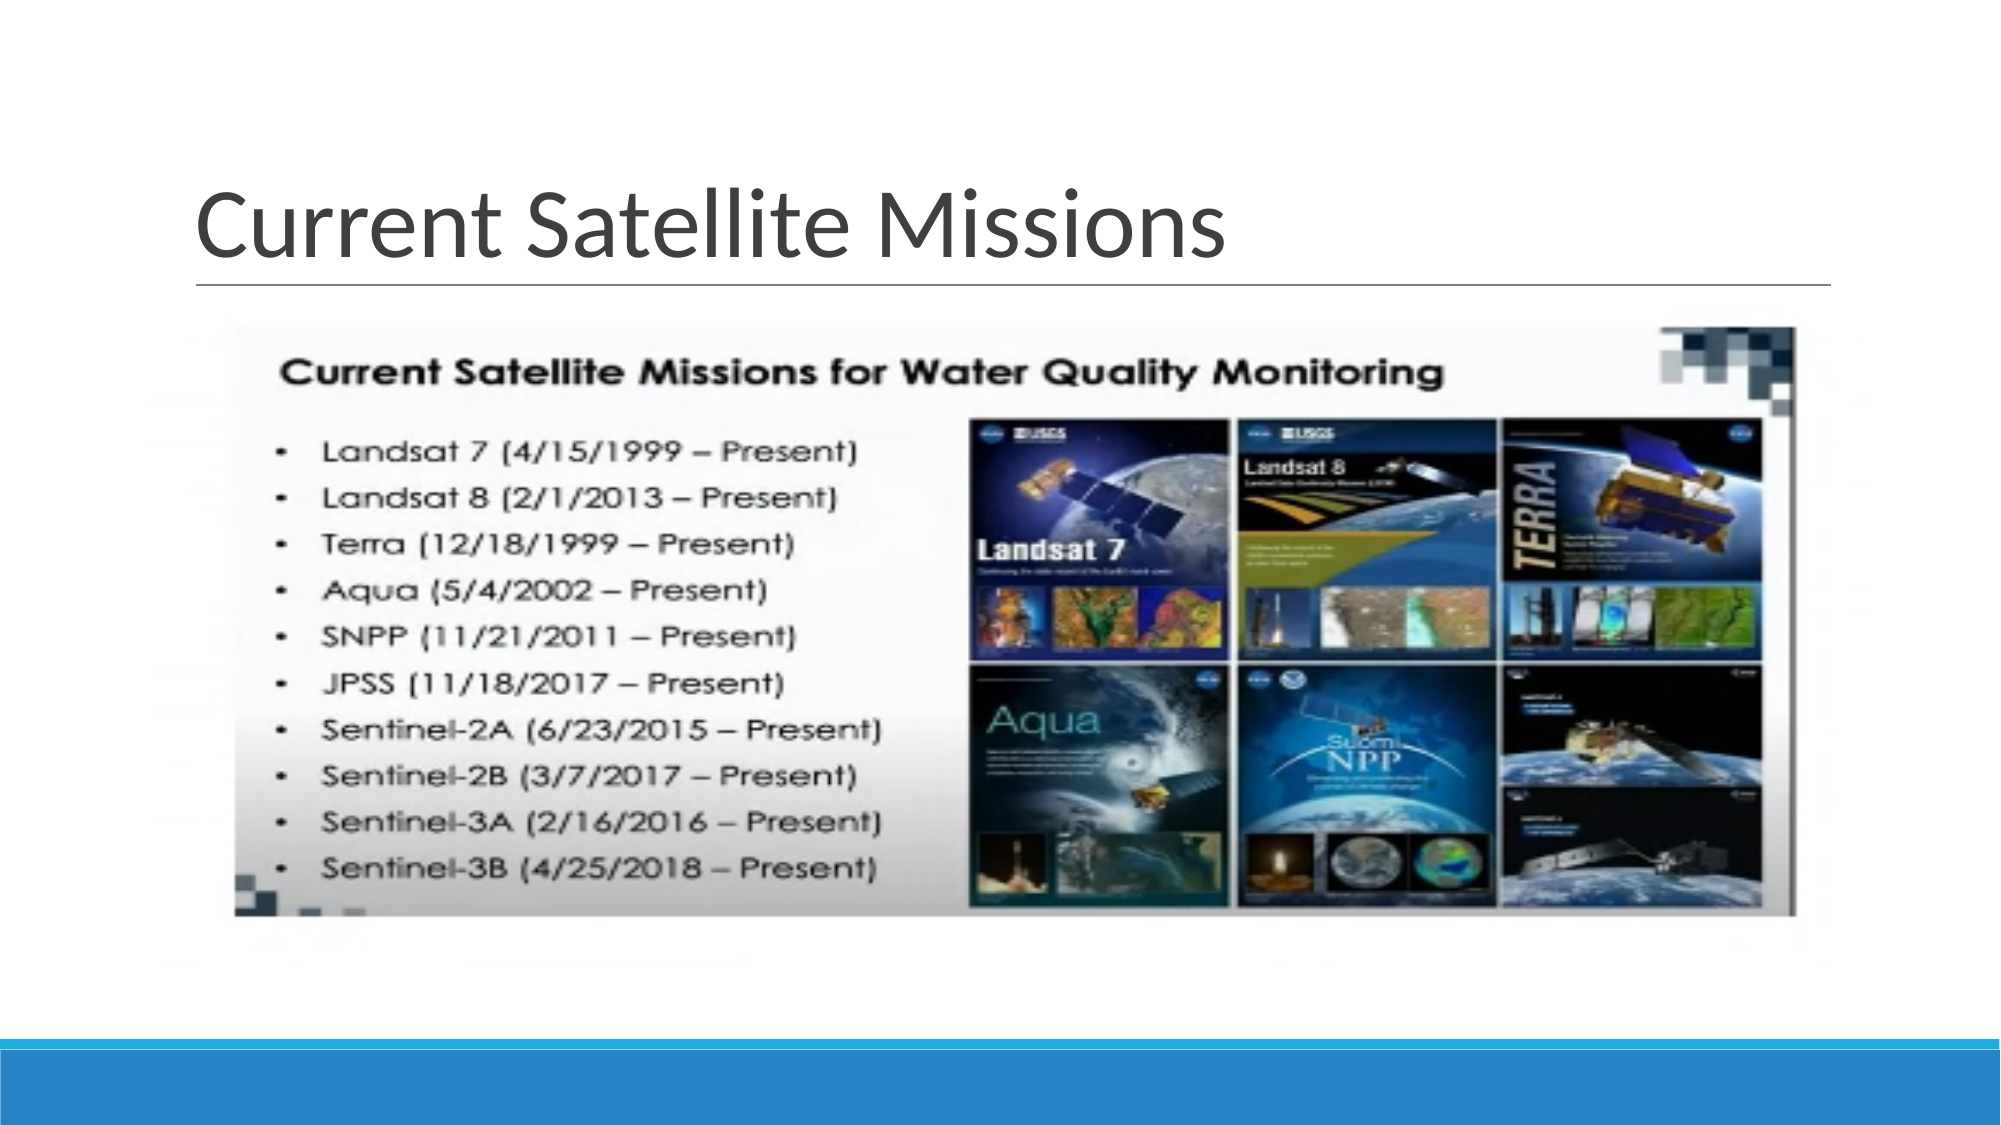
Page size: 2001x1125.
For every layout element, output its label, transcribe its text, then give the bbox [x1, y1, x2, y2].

title Current Satellite Missions [180, 47, 1830, 285]
picture [149, 302, 1870, 969]
